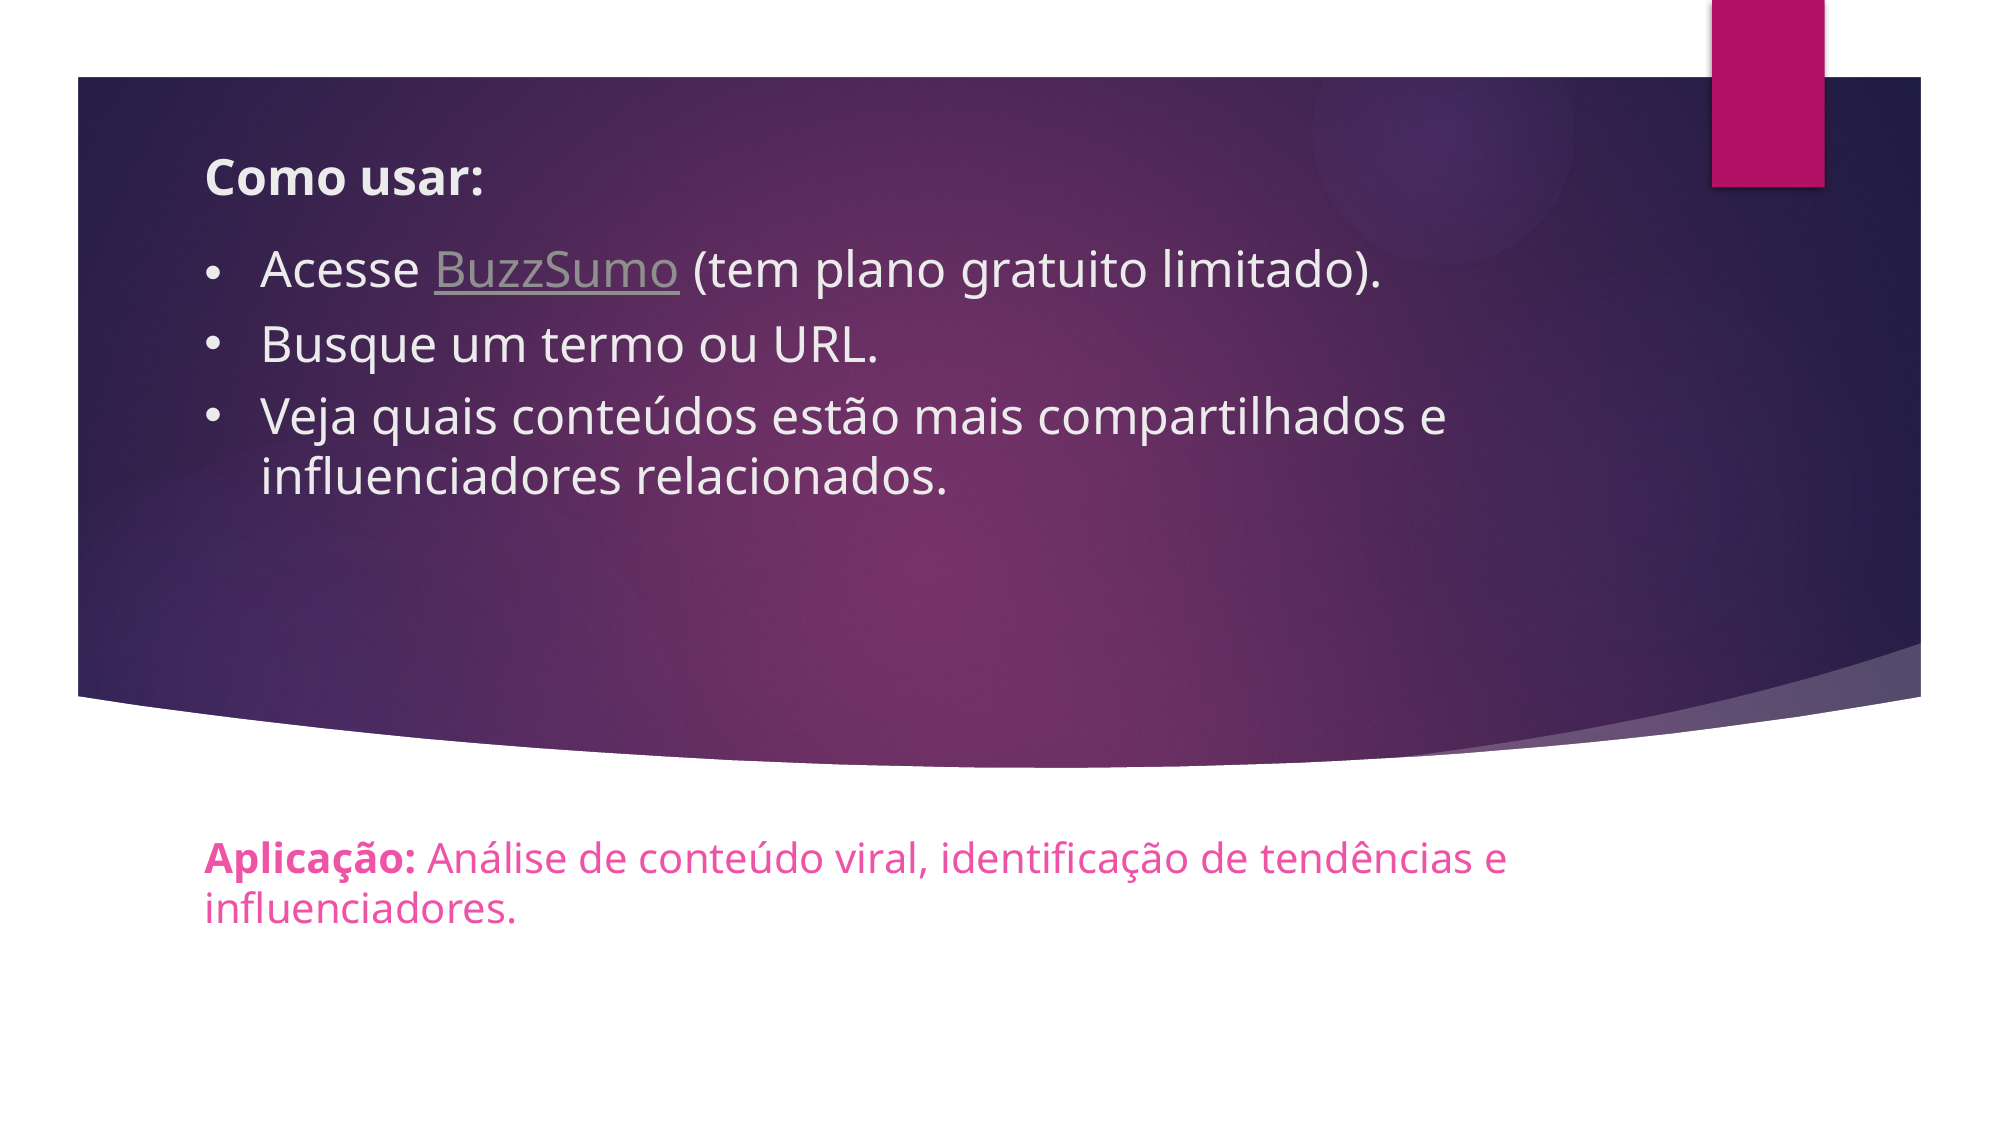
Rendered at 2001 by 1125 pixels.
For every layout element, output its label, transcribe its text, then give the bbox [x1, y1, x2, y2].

list Aplicação: Análise de conteúdo viral, identificação de tendências e influenciadores. [189, 824, 1638, 966]
text_box Como usar: [189, 120, 1638, 213]
text_box Busque um termo ou URL. [189, 313, 1638, 379]
text_box Veja quais conteúdos estão mais compartilhados e influenciadores relacionados. [189, 379, 1638, 513]
title Acesse BuzzSumo (tem plano gratuito limitado). [189, 241, 1638, 313]
